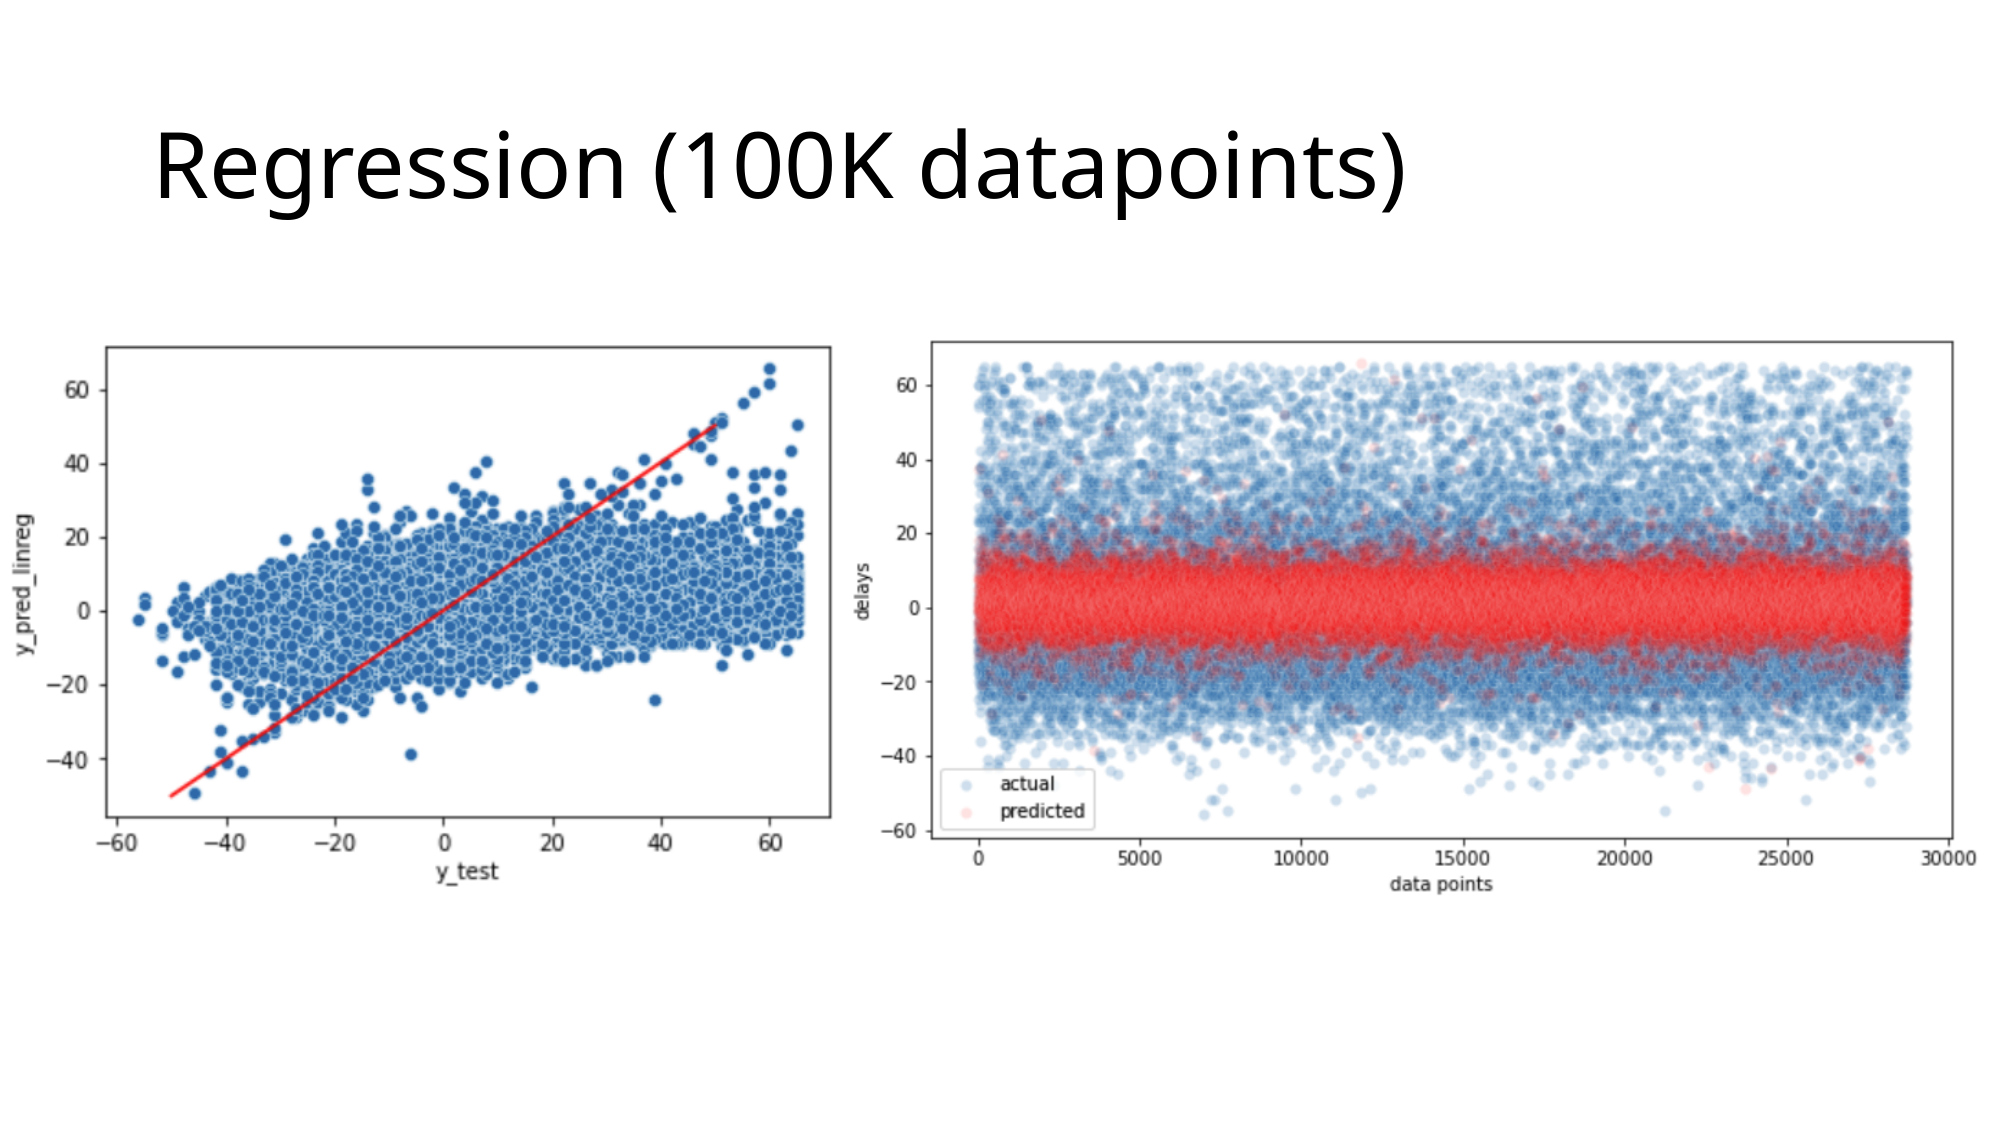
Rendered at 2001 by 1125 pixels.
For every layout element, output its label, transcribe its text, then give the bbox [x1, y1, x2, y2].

title Regression (100K datapoints) [137, 59, 1863, 278]
picture [11, 325, 1989, 912]
